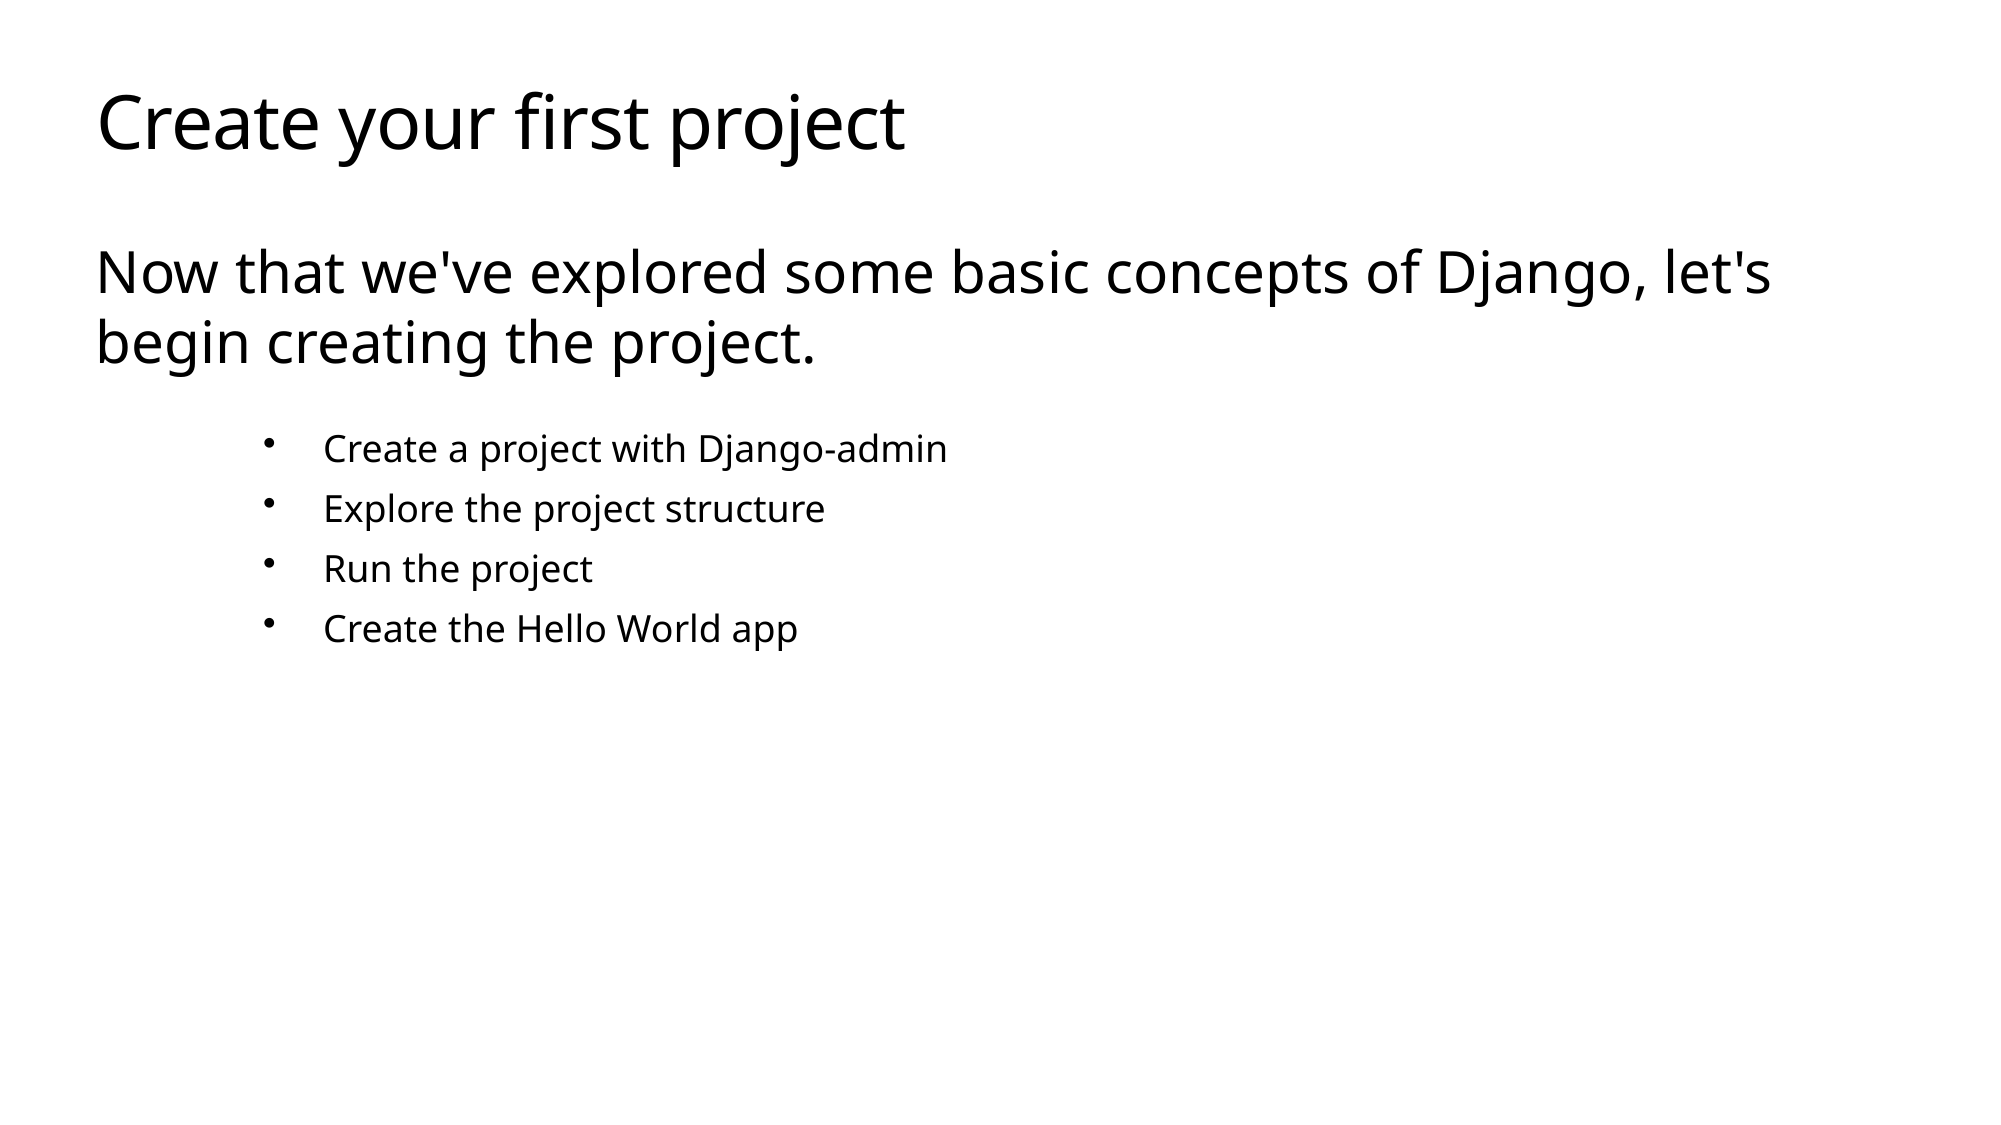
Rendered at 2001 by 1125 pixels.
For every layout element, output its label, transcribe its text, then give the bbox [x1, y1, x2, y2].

text_box Create a project with Django-admin Explore the project structure Run the project Create the Hello World app [99, 417, 1901, 658]
title Create your first project [96, 75, 1904, 165]
list Now that we've explored some basic concepts of Django, let's begin creating the project. [95, 235, 1904, 376]
